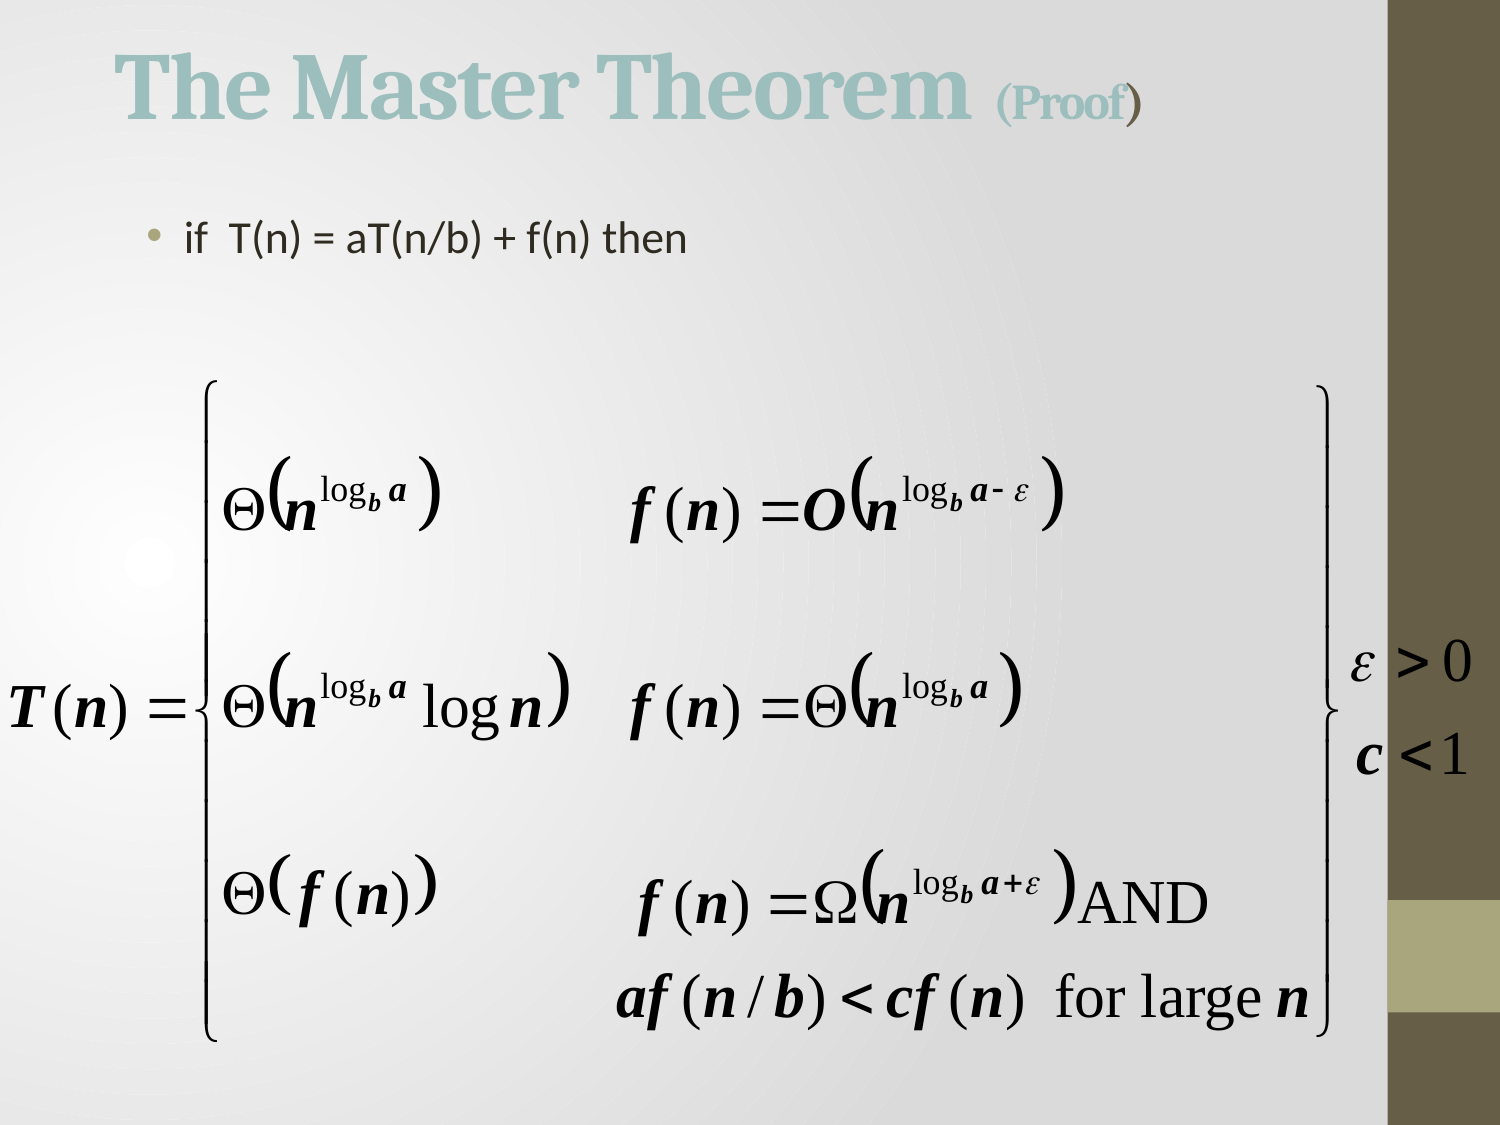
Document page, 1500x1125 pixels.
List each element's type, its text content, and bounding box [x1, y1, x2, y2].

title The Master Theorem (Proof) [99, 0, 1375, 163]
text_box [0, 367, 1500, 1056]
list if T(n) = aT(n/b) + f(n) then [112, 200, 1388, 360]
